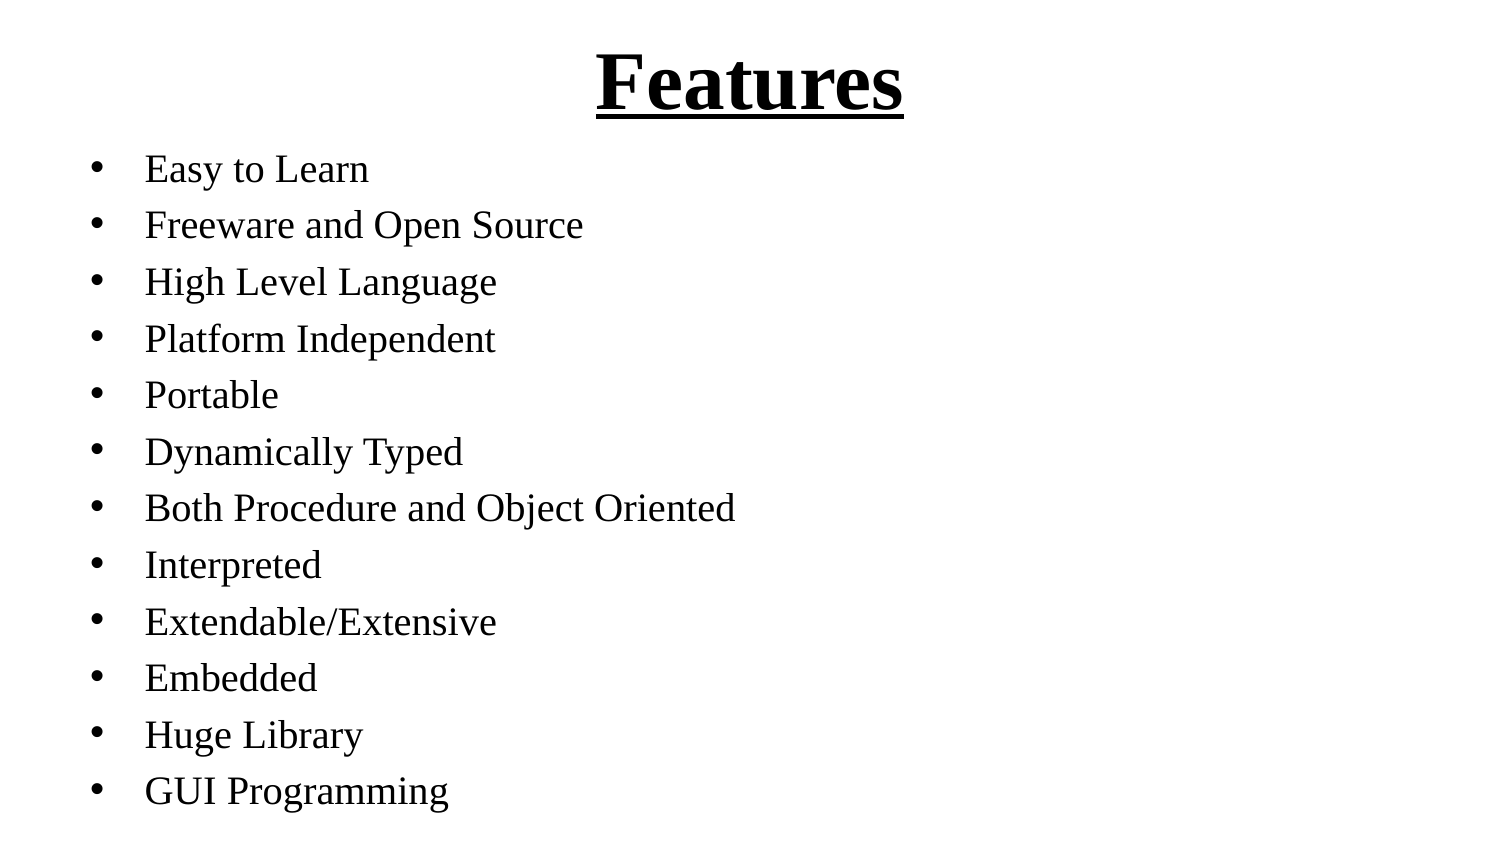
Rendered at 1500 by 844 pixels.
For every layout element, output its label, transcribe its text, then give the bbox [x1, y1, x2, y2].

list Easy to Learn Freeware and Open Source High Level Language Platform Independent Portable Dynamically Typed Both Procedure and Object Oriented Interpreted Extendable/Extensive Embedded Huge Library GUI Programming [75, 134, 1425, 822]
title Features [75, 6, 1425, 134]
